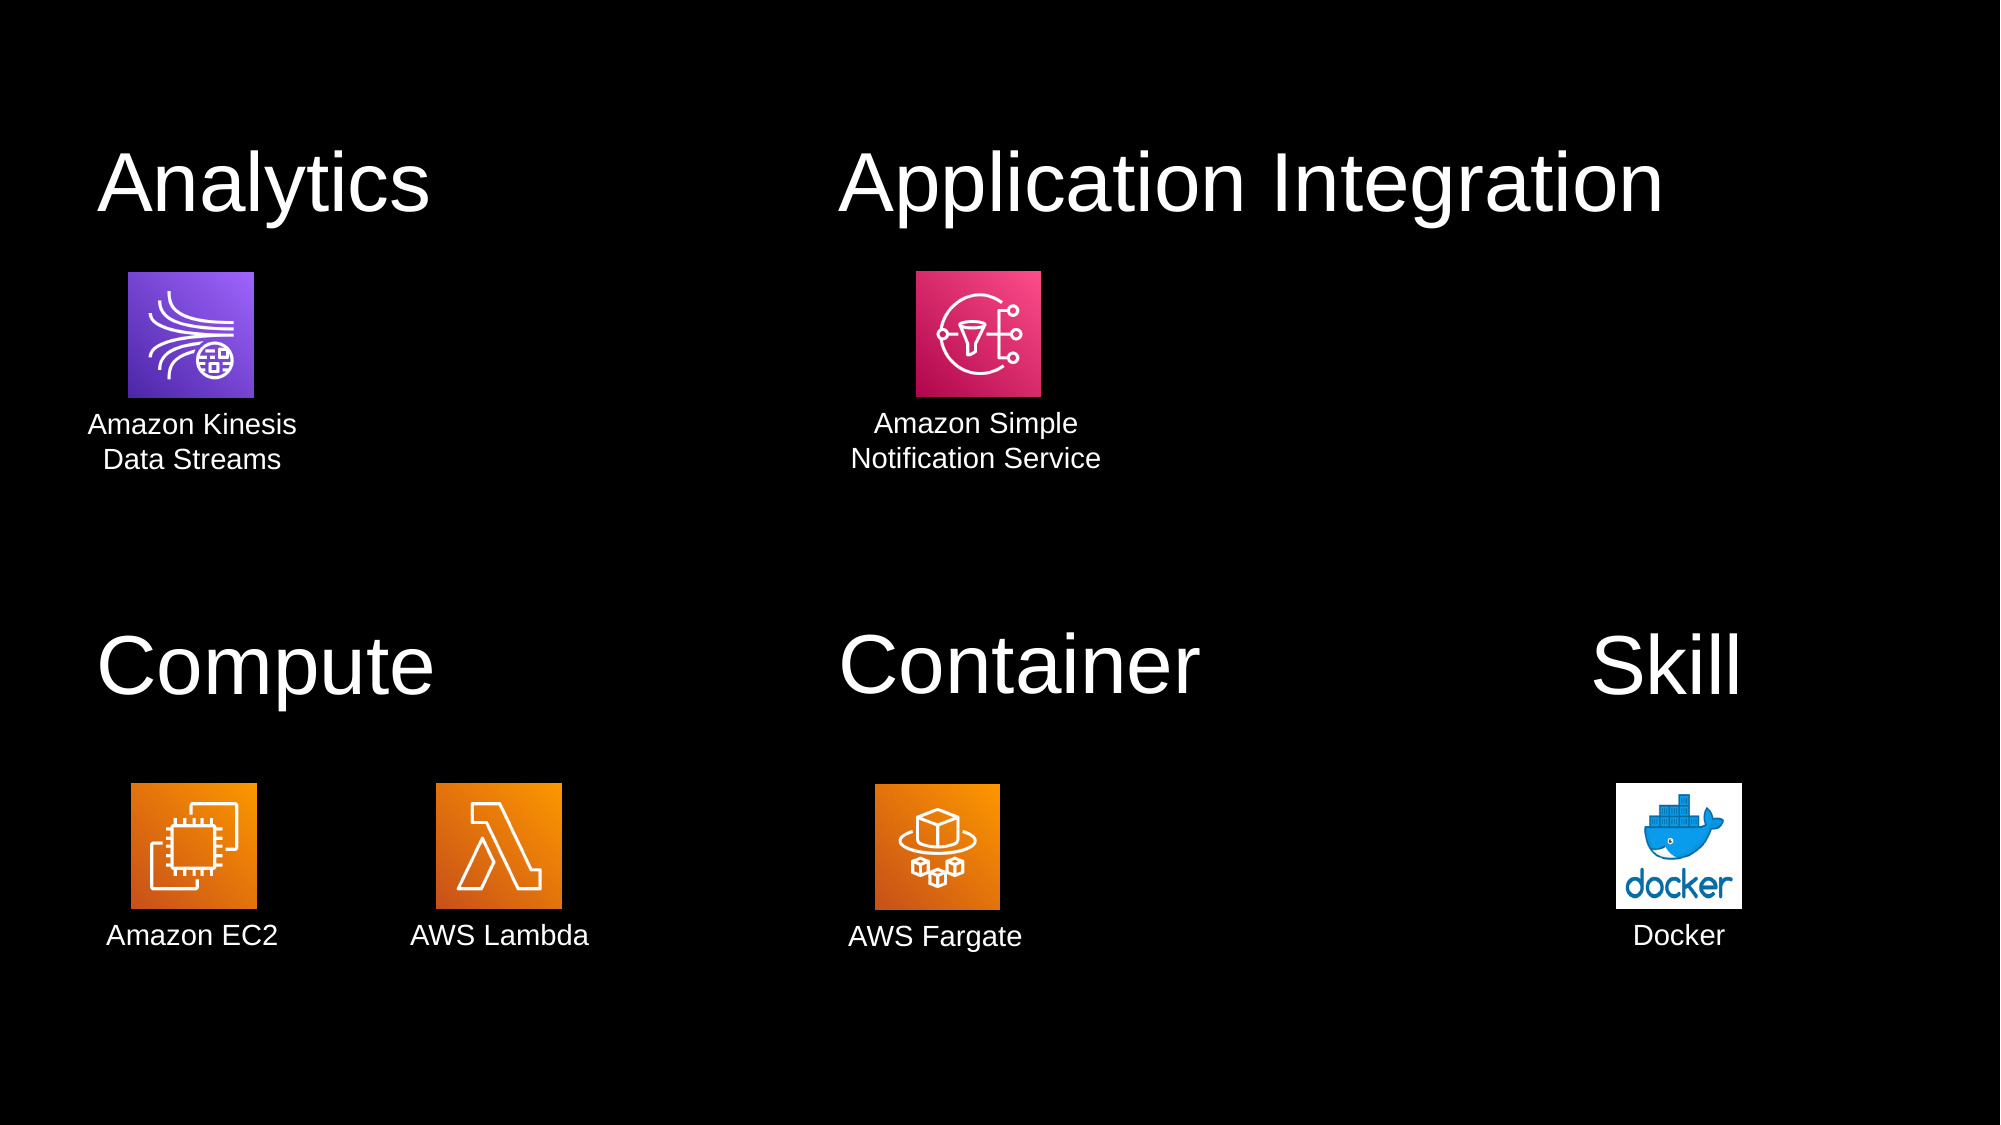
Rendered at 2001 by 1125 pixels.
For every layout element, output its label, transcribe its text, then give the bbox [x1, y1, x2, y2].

picture [1616, 782, 1743, 909]
text_box Amazon Kinesis Data Streams [4, 397, 381, 483]
picture [128, 272, 254, 399]
picture [915, 271, 1042, 397]
picture [131, 783, 257, 909]
text_box Amazon EC2 [6, 908, 311, 959]
text_box Application Integration [823, 131, 2000, 237]
text_box Skill [1575, 613, 2000, 720]
text_box Docker [1492, 908, 1867, 959]
text_box Compute [81, 613, 1499, 720]
text_box AWS Lambda [311, 908, 688, 959]
picture [874, 784, 1001, 911]
text_box Analytics [82, 131, 823, 237]
text_box Amazon Simple Notification Service [789, 396, 1163, 482]
text_box Container [823, 612, 2000, 719]
text_box AWS Fargate [748, 909, 1123, 960]
picture [435, 783, 562, 910]
